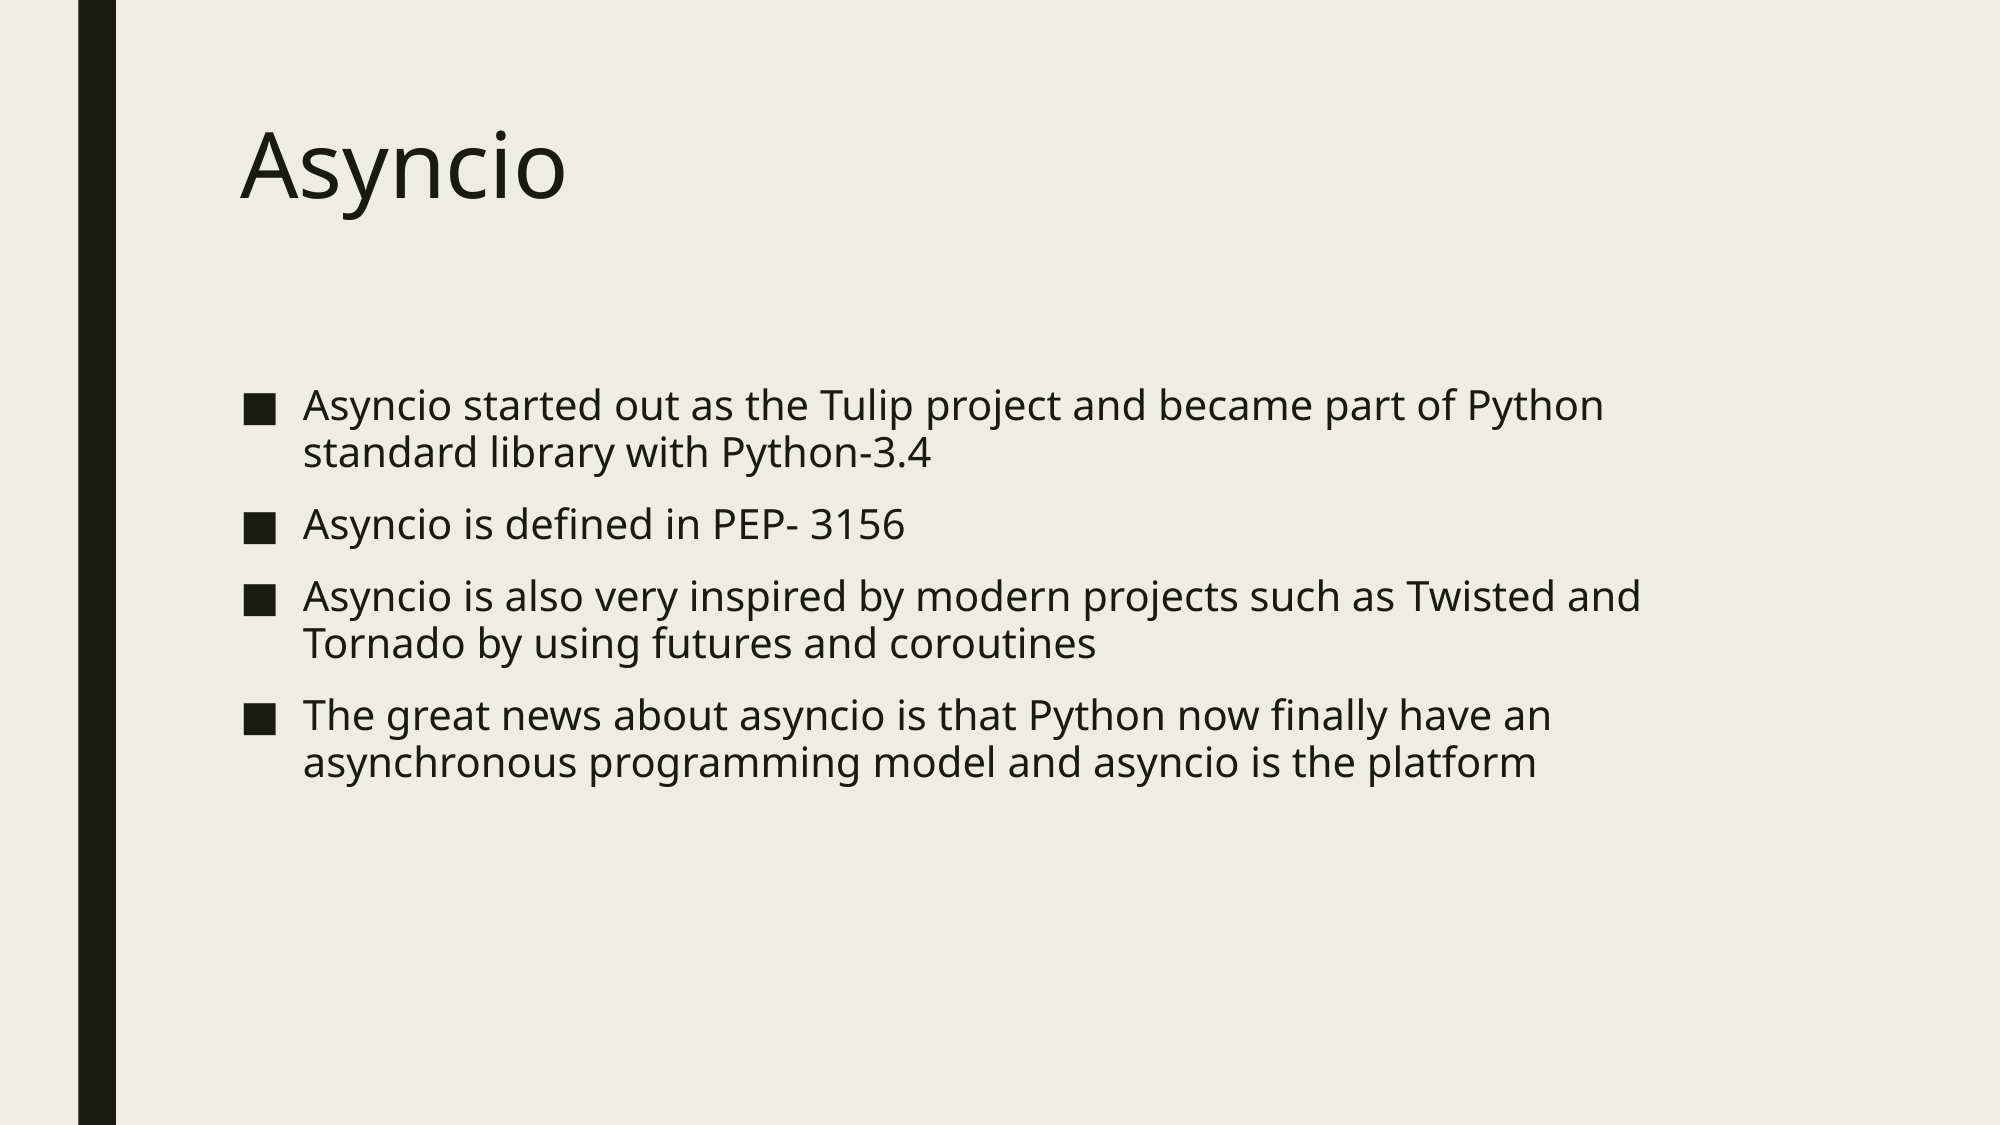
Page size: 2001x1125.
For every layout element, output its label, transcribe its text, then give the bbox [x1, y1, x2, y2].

list Asyncio started out as the Tulip project and became part of Python standard library with Python-3.4 Asyncio is defined in PEP- 3156 Asyncio is also very inspired by modern projects such as Twisted and Tornado by using futures and coroutines The great news about asyncio is that Python now finally have an asynchronous programming model and asyncio is the platform [225, 375, 1800, 963]
title Asyncio [225, 112, 1800, 357]
